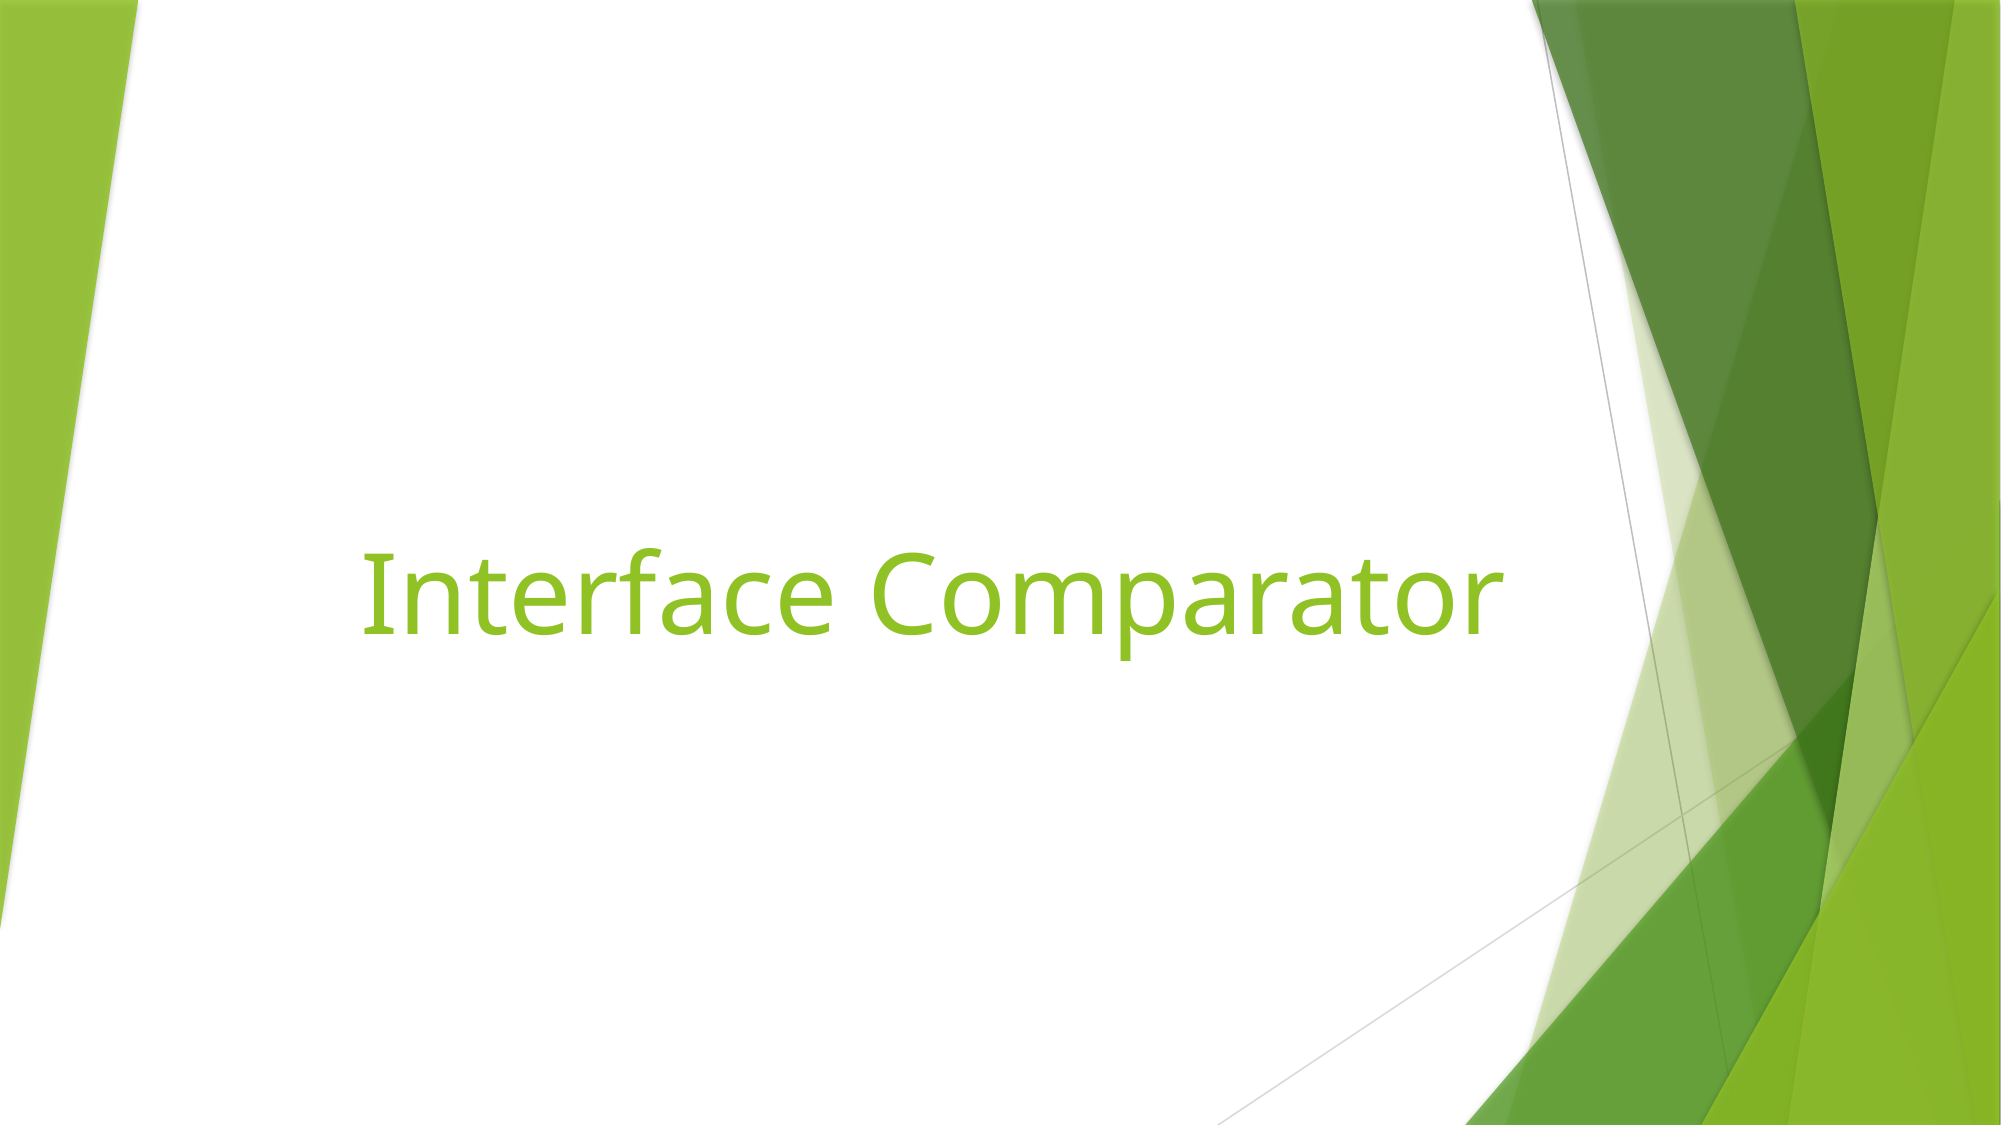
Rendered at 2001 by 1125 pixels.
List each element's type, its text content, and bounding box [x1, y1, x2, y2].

title Interface Comparator [247, 394, 1522, 665]
